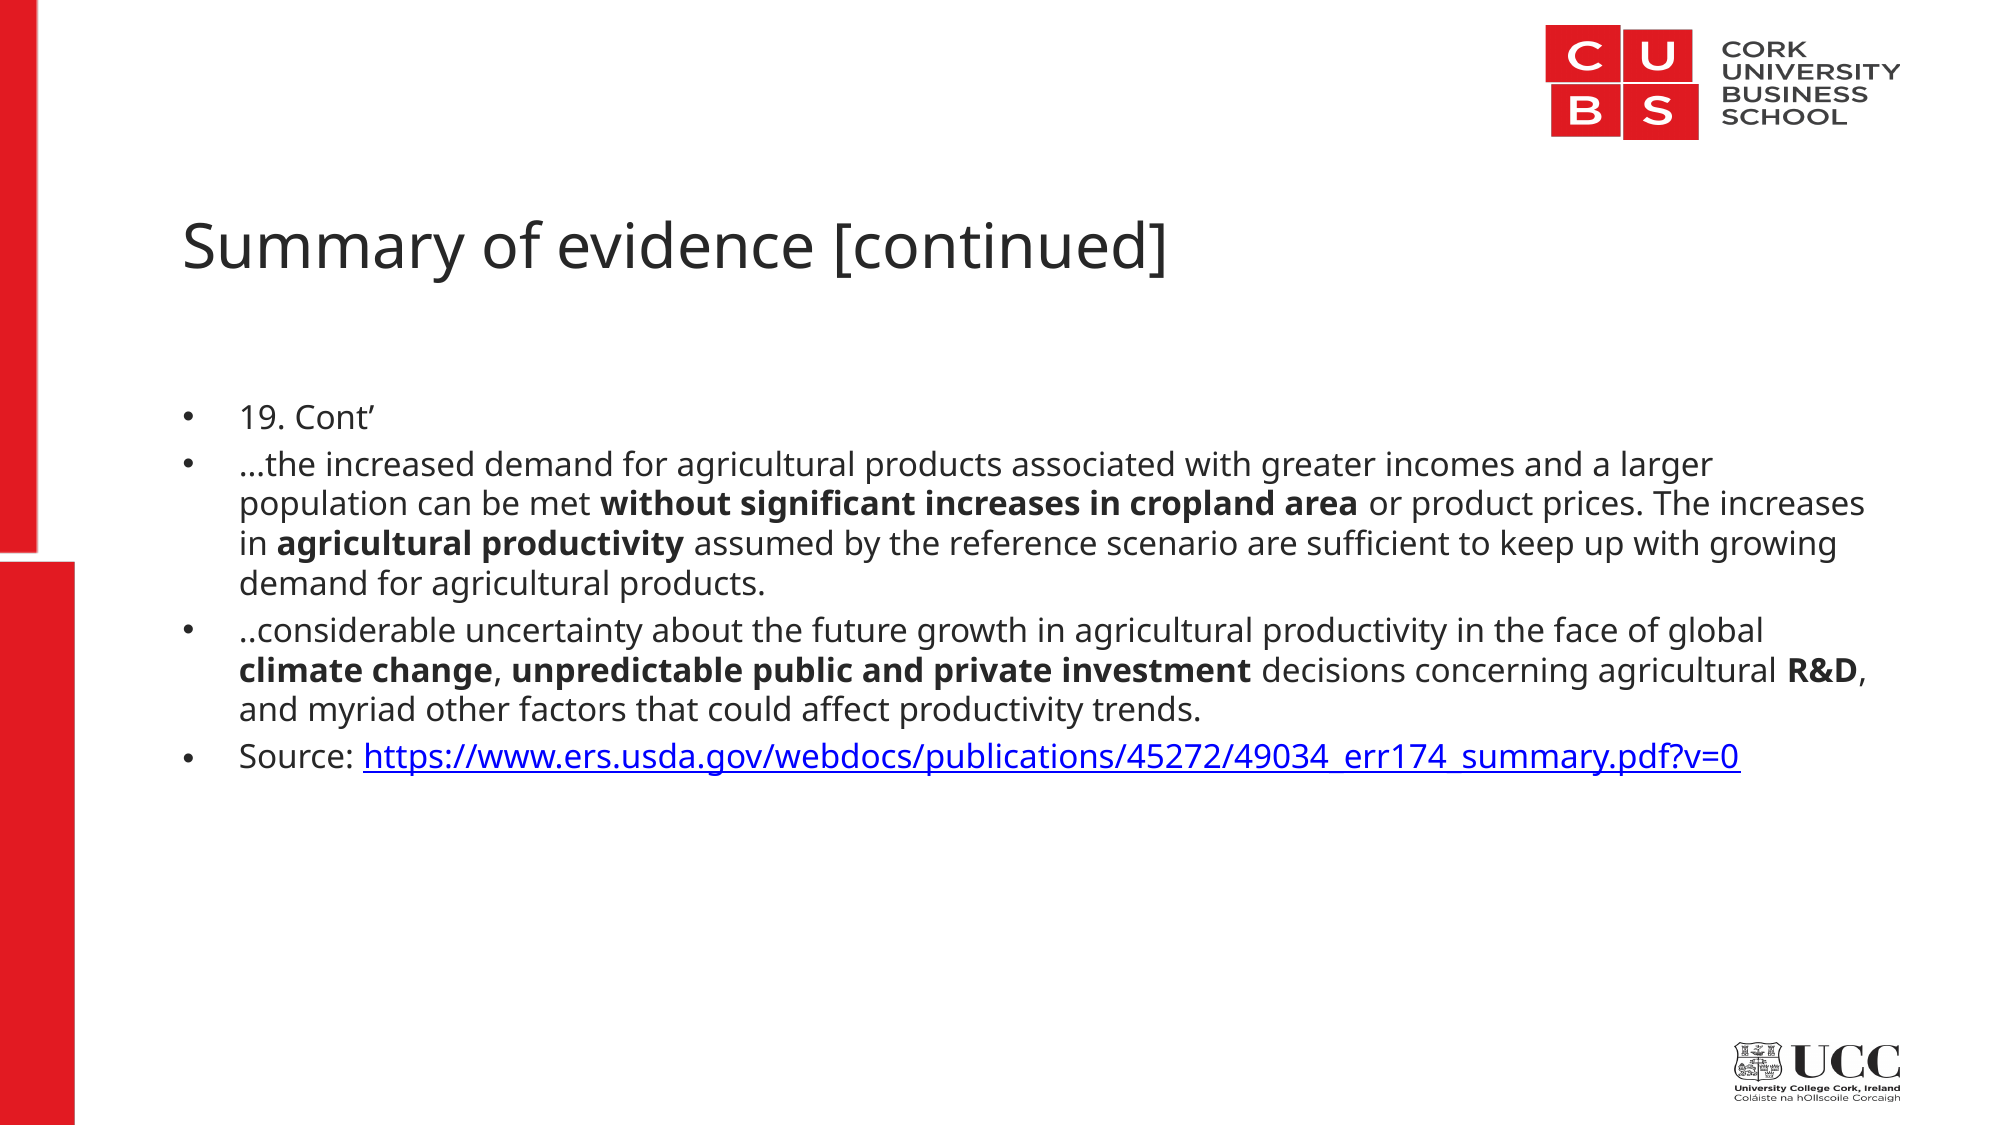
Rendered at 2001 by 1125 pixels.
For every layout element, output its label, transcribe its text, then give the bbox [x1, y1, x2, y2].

title Summary of evidence [continued] [167, 154, 1900, 332]
list 19. Cont’ …the increased demand for agricultural products associated with greater incomes and a larger population can be met without significant increases in cropland area or product prices. The increases in agricultural productivity assumed by the reference scenario are sufficient to keep up with growing demand for agricultural products. ..considerable uncertainty about the future growth in agricultural productivity in the face of global climate change, unpredictable public and private investment decisions concerning agricultural R&D, and myriad other factors that could affect productivity trends. Source: https://www.ers.usda.gov/webdocs/publications/45272/49034_err174_summary.pdf?v=0 [167, 388, 1900, 980]
picture [0, 0, 2000, 1125]
